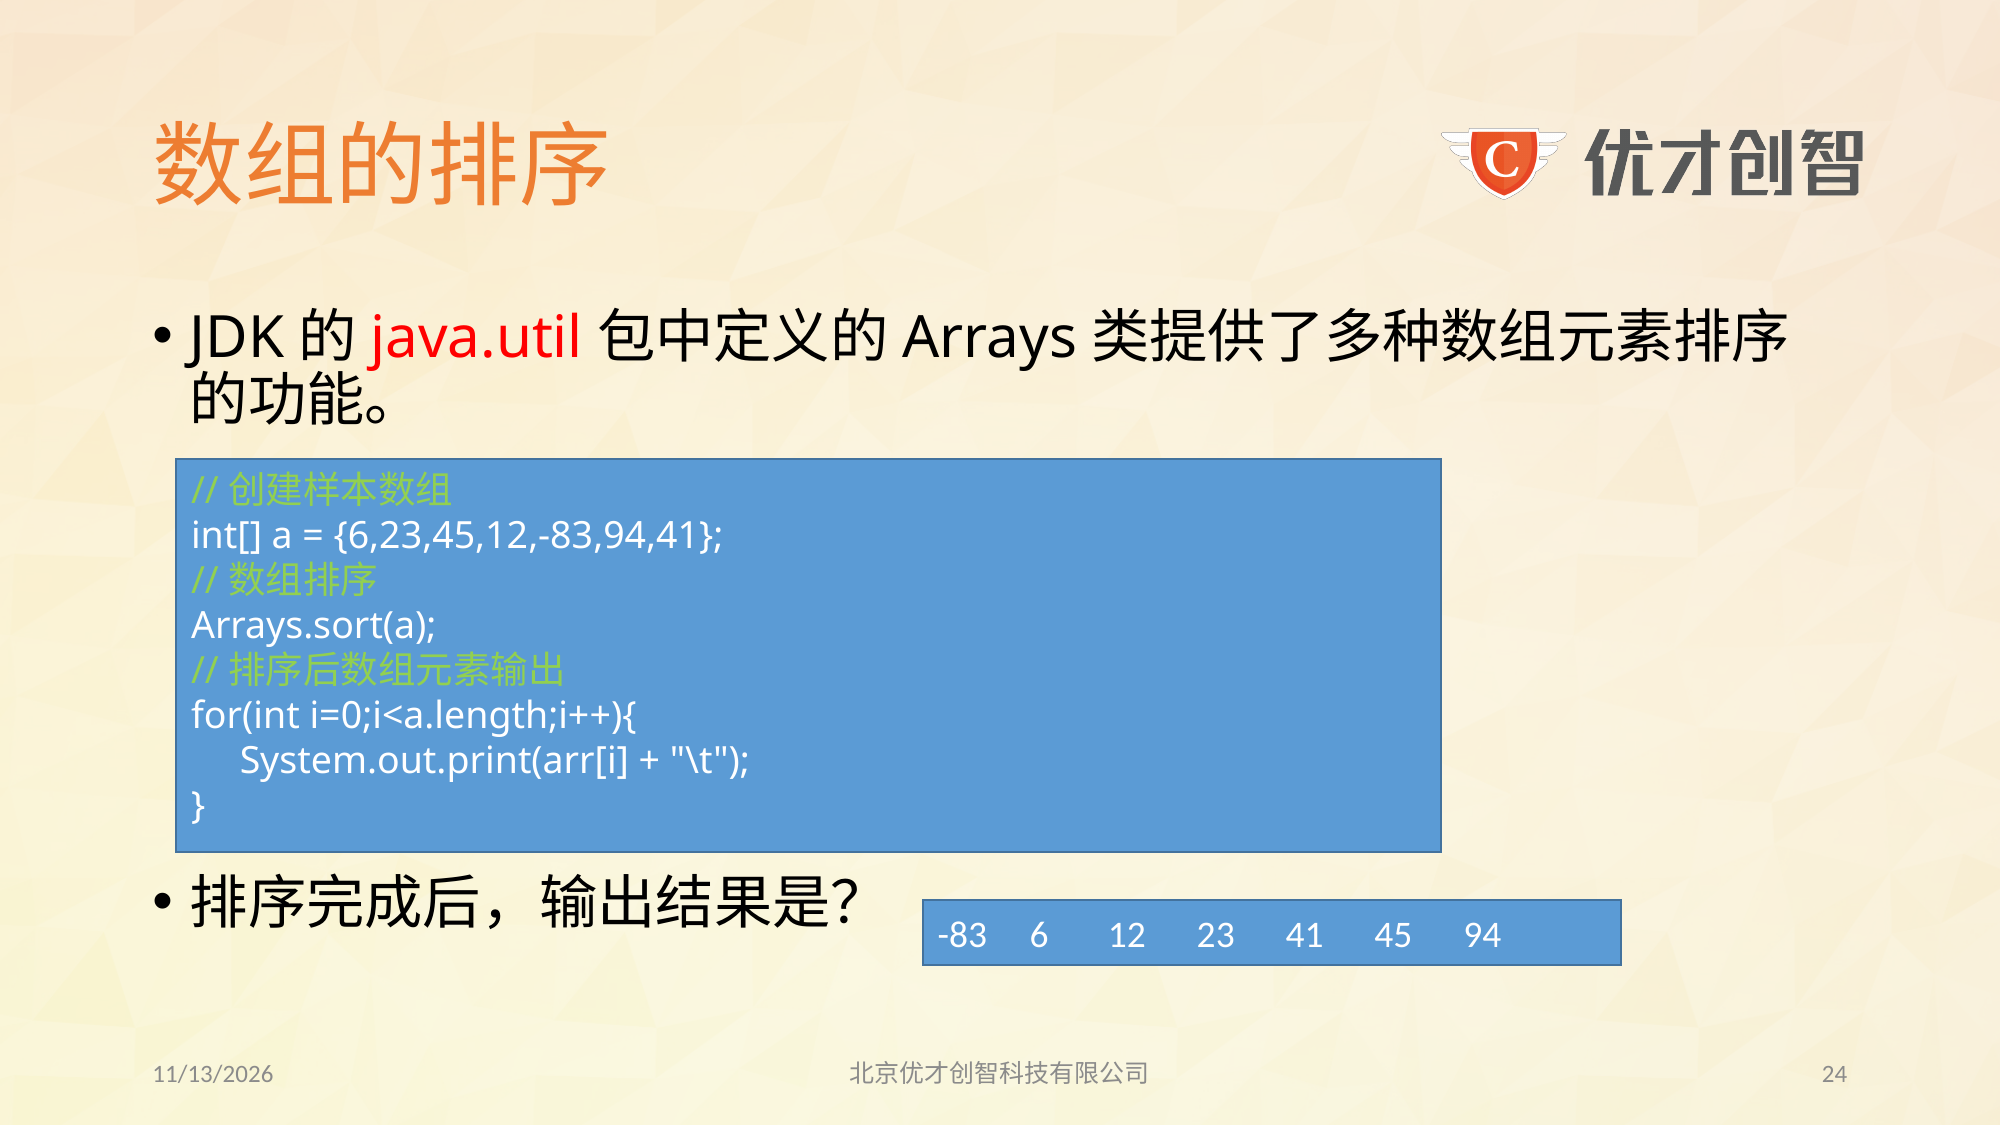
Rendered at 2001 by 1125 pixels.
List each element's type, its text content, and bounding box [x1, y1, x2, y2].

list JDK的java.util包中定义的Arrays类提供了多种数组元素排序的功能。 排序完成后，输出结果是？ [137, 299, 1863, 1014]
text_box //创建样本数组 int[] a = {6,23,45,12,-83,94,41}; //数组排序 Arrays.sort(a); //排序后数组元素输出 for(int i=0;i<a.length;i++){ System.out.print(arr[i] + "\t"); } [175, 458, 1442, 853]
footer 北京优才创智科技有限公司 [662, 1042, 1338, 1103]
text_box -83 6 12 23 41 45 94 [922, 899, 1622, 966]
picture [1441, 128, 1863, 200]
title 数组的排序 [137, 59, 1441, 278]
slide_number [137, 1042, 588, 1103]
slide_number 23 [1412, 1042, 1863, 1103]
